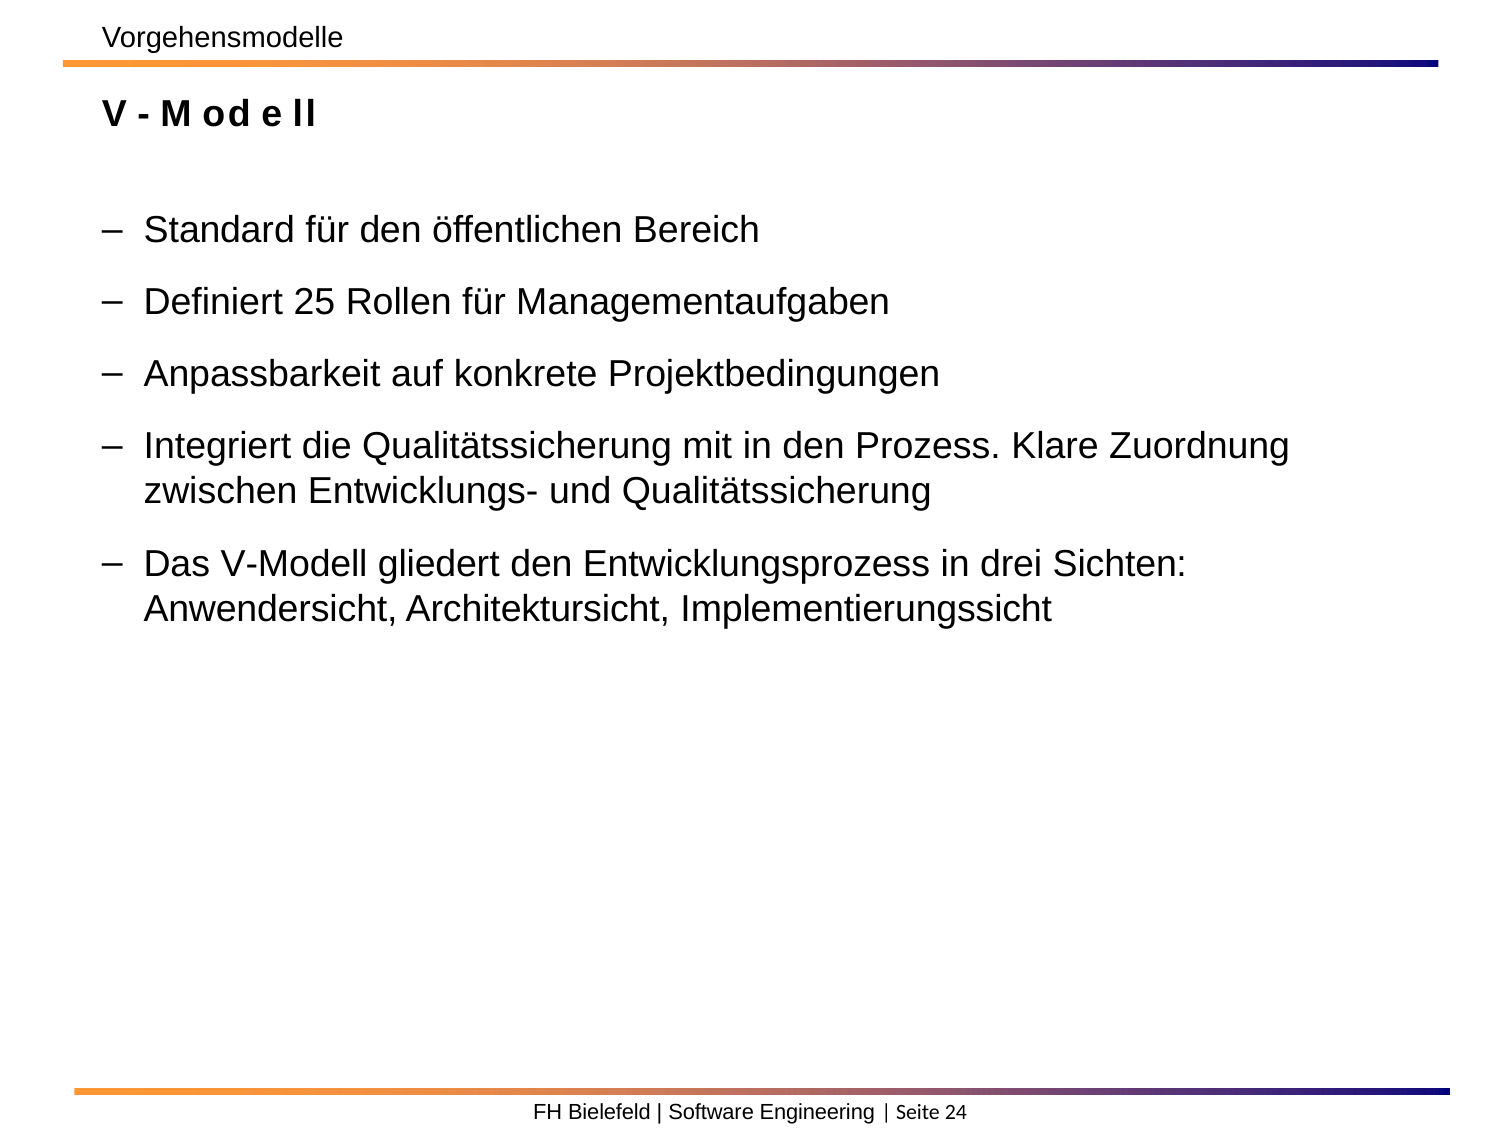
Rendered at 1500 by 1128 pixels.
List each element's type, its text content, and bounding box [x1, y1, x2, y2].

text_box Vorgehensmodelle V - M od e ll Standard für den öffentlichen Bereich Definiert 25 Rollen für Managementaufgaben Anpassbarkeit auf konkrete Projektbedingungen Integriert die Qualitätssicherung mit in den Prozess. Klare Zuordnung zwischen Entwicklungs- und Qualitätssicherung Das V-Modell gliedert den Entwicklungsprozess in drei Sichten: Anwendersicht, Architektursicht, Implementierungssicht [99, 18, 1363, 701]
picture [62, 60, 99, 67]
picture [1363, 60, 1439, 67]
picture [74, 1088, 1450, 1095]
